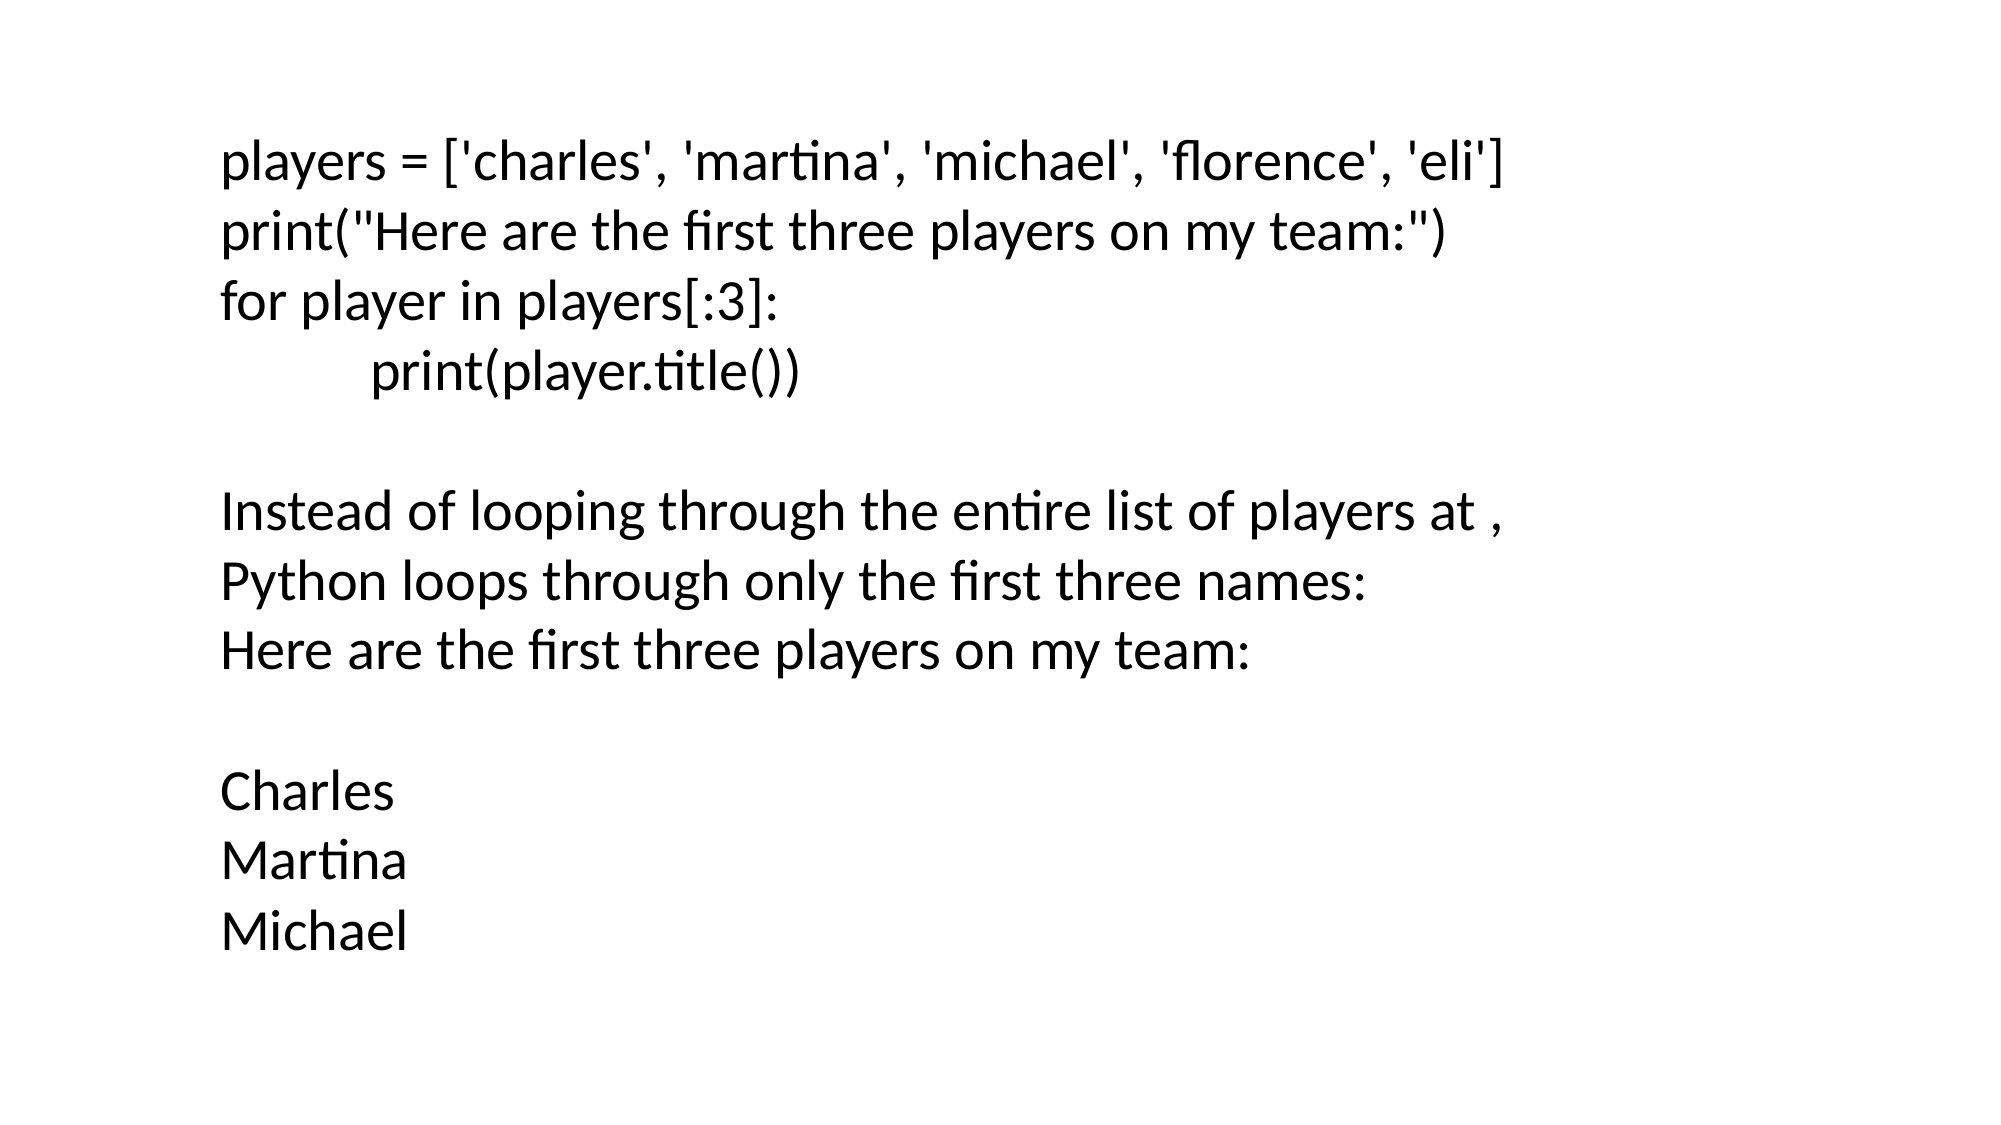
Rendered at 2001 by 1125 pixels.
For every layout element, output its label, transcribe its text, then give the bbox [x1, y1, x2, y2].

text_box players = ['charles', 'martina', 'michael', 'florence', 'eli'] print("Here are the first three players on my team:") for player in players[:3]: print(player.title()) Instead of looping through the entire list of players at , Python loops through only the first three names: Here are the first three players on my team: Charles Martina Michael [205, 114, 1608, 969]
